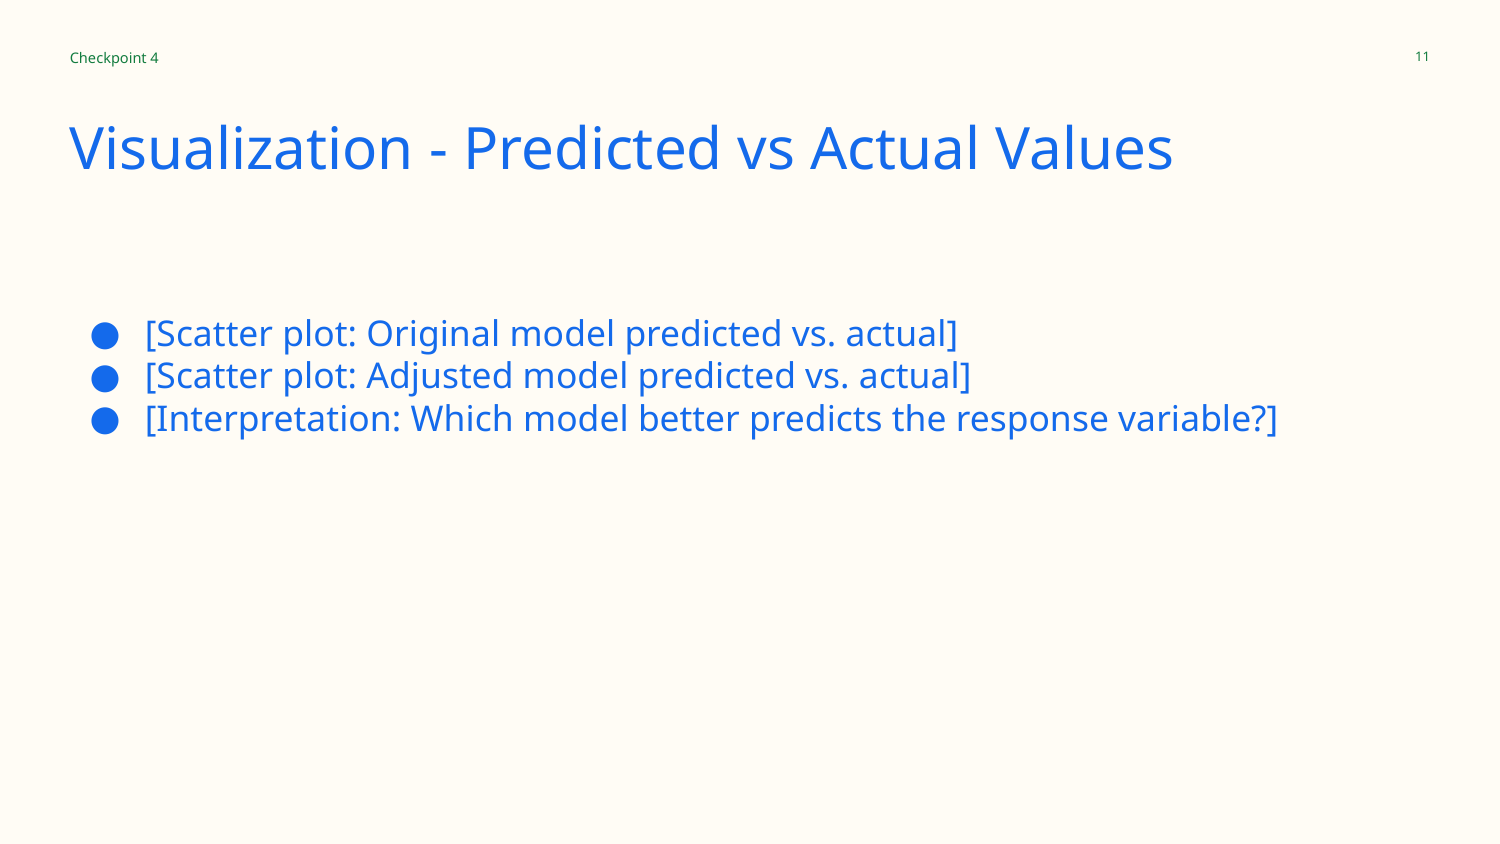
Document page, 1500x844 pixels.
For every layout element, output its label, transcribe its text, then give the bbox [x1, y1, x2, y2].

list [Scatter plot: Original model predicted vs. actual] [Scatter plot: Adjusted model predicted vs. actual] [Interpretation: Which model better predicts the response variable?] [54, 295, 1446, 844]
slide_number ‹#› [1355, 33, 1446, 82]
subtitle Checkpoint 4 [54, 33, 277, 82]
title Visualization - Predicted vs Actual Values [54, 96, 1446, 268]
